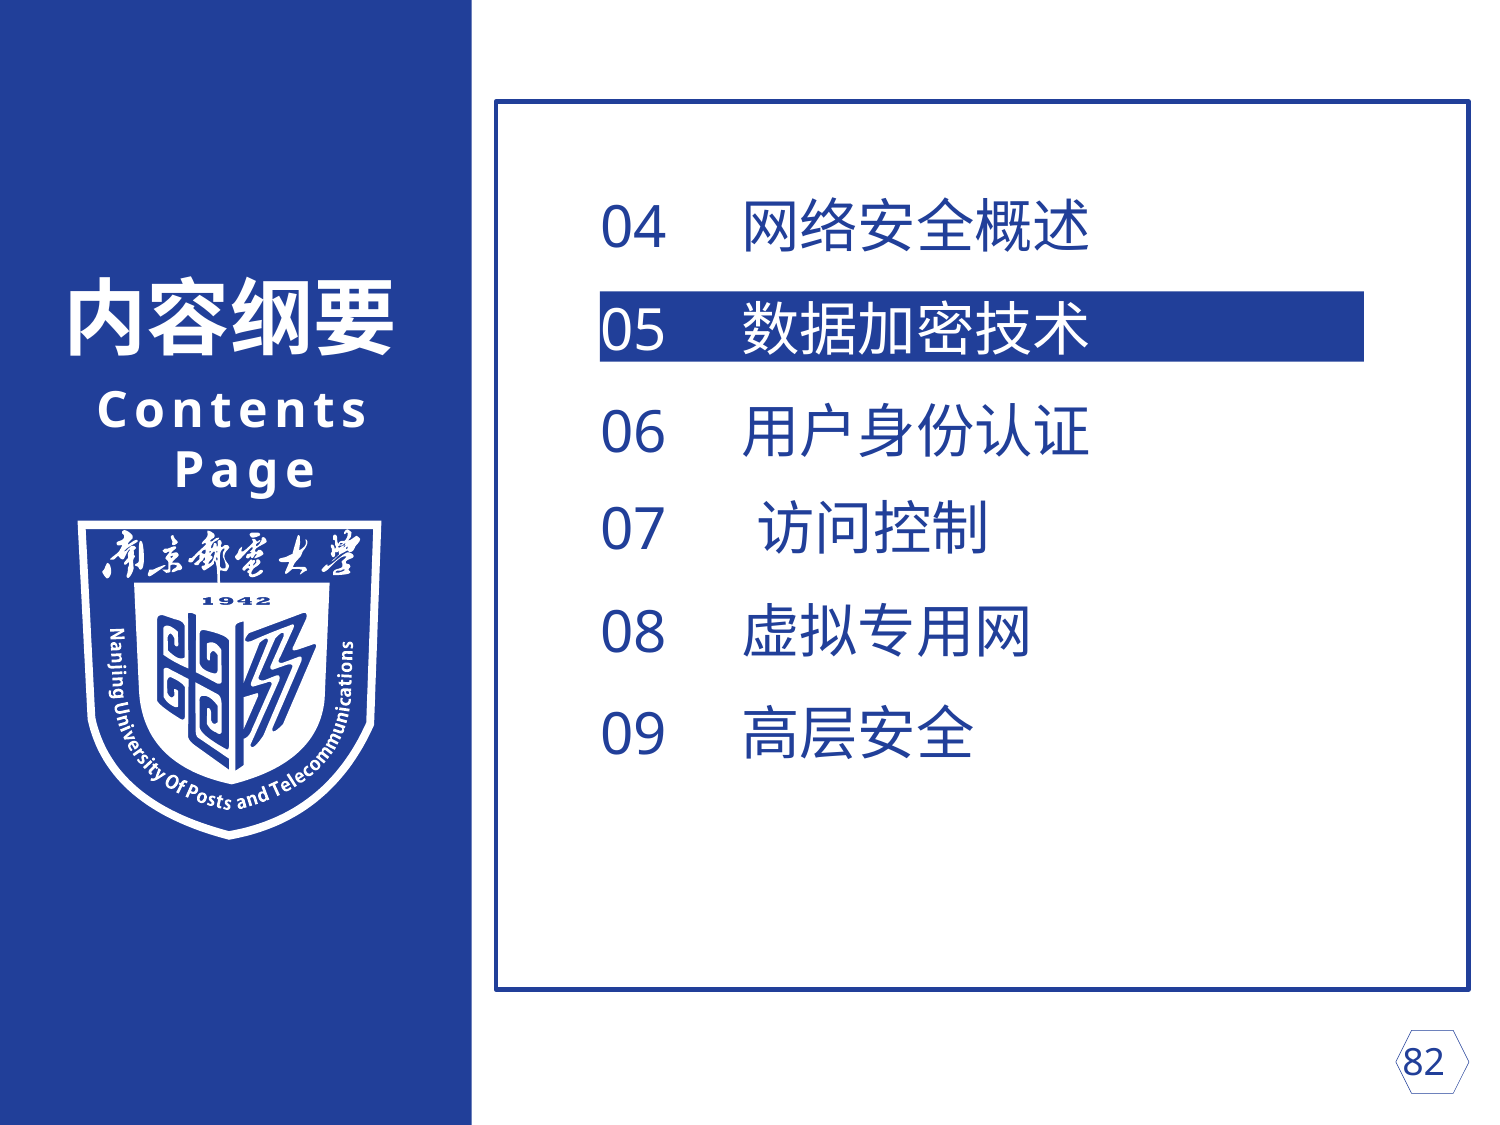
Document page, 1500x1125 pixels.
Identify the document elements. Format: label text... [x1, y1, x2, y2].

text_box Contents Page [31, 373, 457, 506]
text_box 06 用户身份认证 [599, 394, 1229, 465]
text_box 08 虚拟专用网 [599, 593, 1229, 664]
text_box 82 [1363, 1030, 1494, 1092]
text_box [494, 99, 1471, 992]
text_box [0, 0, 474, 1125]
text_box 09 高层安全 [599, 696, 1229, 767]
text_box 05 数据加密技术 [599, 291, 1364, 362]
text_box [77, 520, 382, 840]
text_box 07 访问控制 [599, 490, 1272, 562]
text_box [1408, 1092, 1457, 1096]
text_box 04 网络安全概述 [599, 188, 1272, 259]
text_box 内容纲要 [0, 258, 461, 373]
